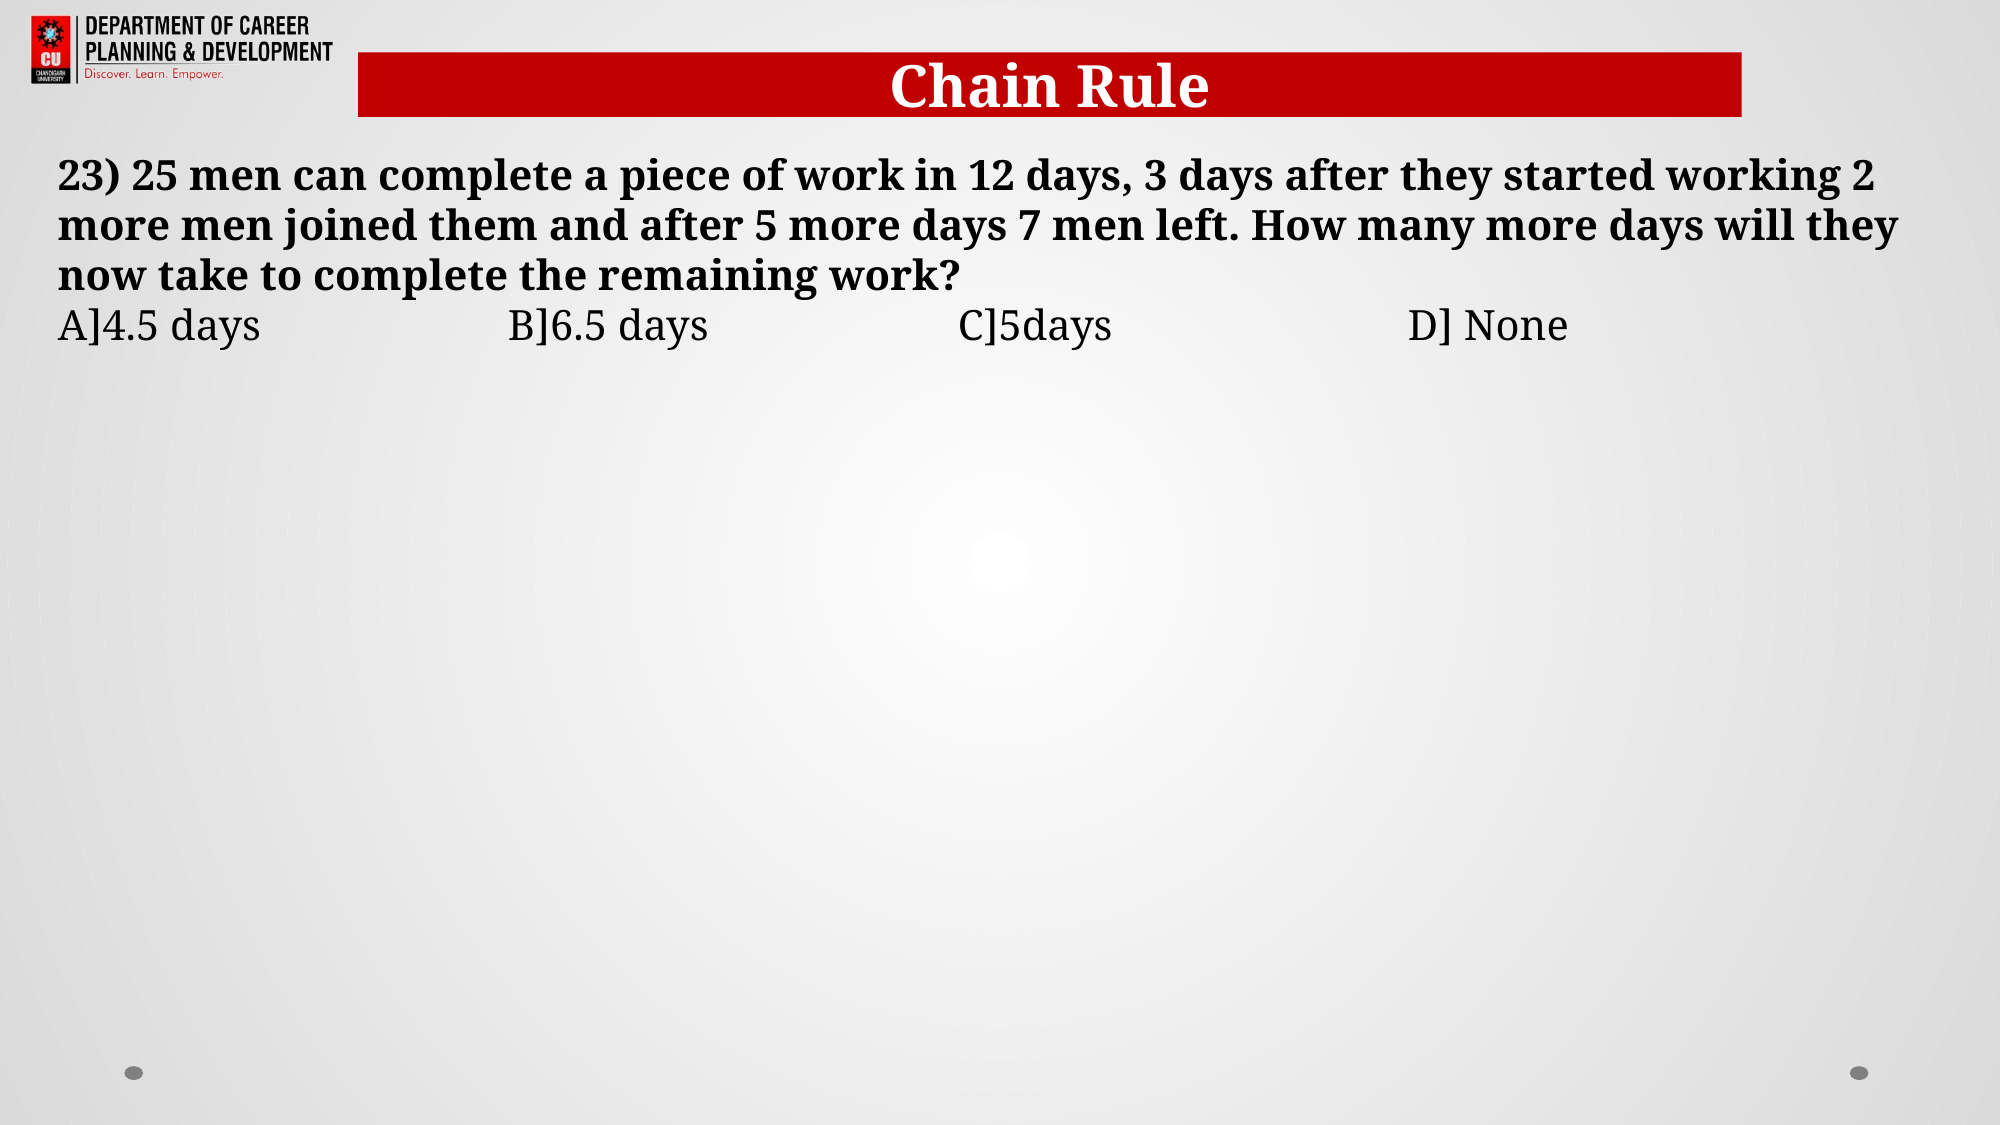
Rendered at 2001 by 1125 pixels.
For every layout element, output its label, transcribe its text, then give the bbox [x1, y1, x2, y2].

text_box Chain Rule [356, 50, 1744, 119]
picture [23, 0, 349, 100]
text_box 23) 25 men can complete a piece of work in 12 days, 3 days after they started working 2 more men joined them and after 5 more days 7 men left. How many more days will they now take to complete the remaining work? A]4.5 days B]6.5 days C]5days D] None [43, 141, 1957, 356]
